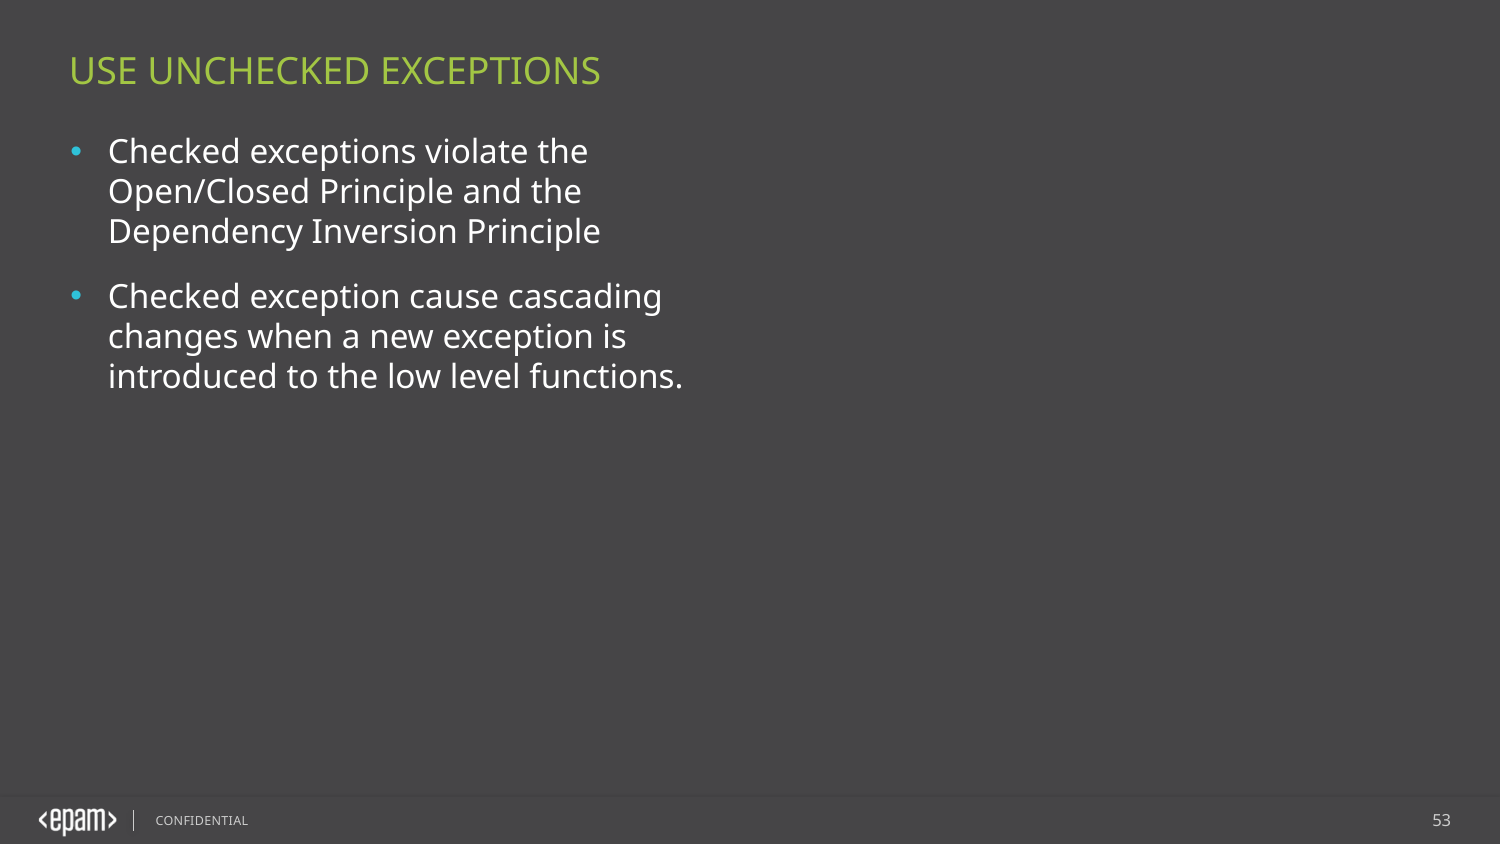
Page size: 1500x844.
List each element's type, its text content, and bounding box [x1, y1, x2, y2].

text_box Use Unchecked Exceptions [68, 47, 763, 93]
picture [38, 808, 117, 837]
list Checked exceptions violate the Open/Closed Principle and the Dependency Inversion Principle Checked exception cause cascading changes when a new exception is introduced to the low level functions. [69, 130, 763, 756]
